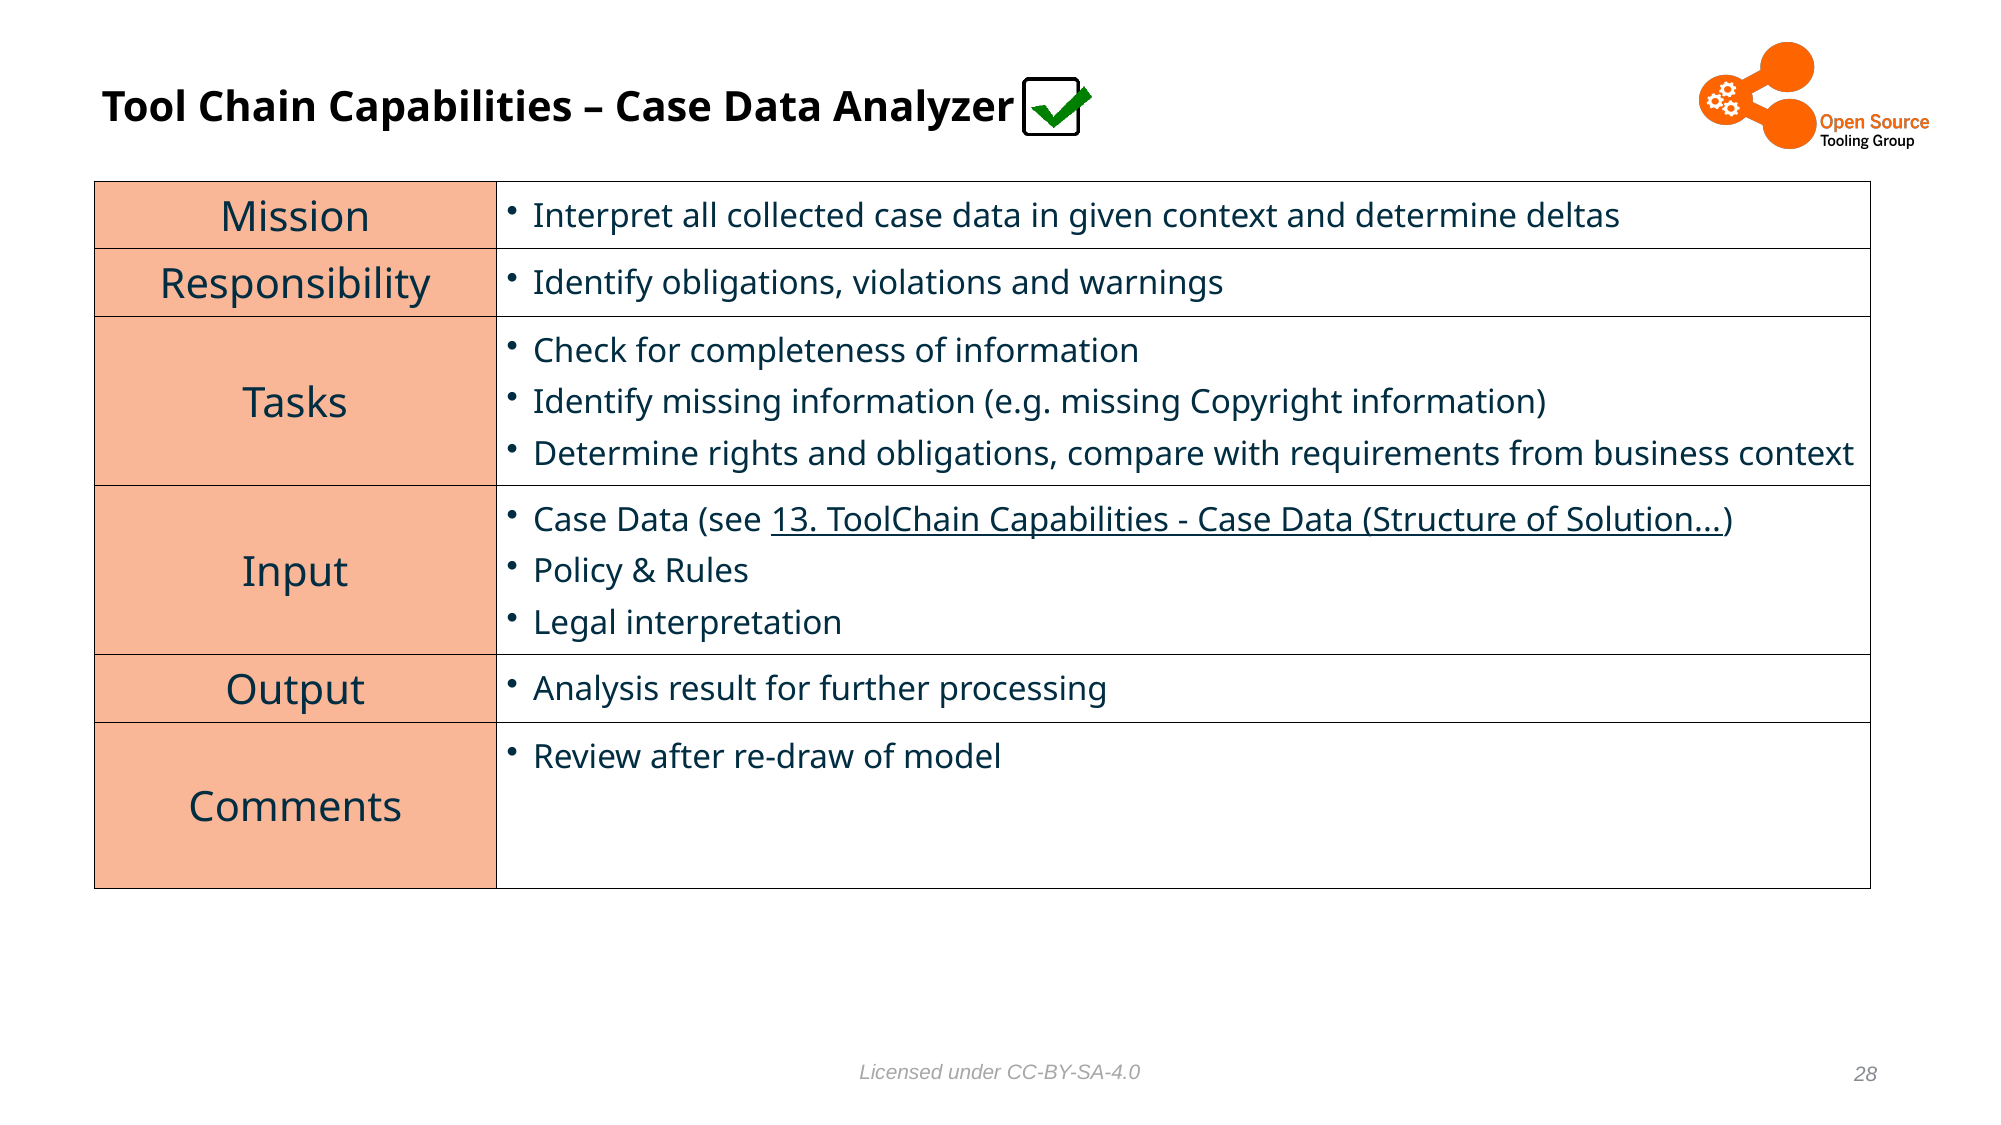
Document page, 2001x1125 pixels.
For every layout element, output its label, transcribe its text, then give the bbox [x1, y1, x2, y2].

table_cell Review after re-draw of model [497, 723, 1870, 888]
table_cell Analysis result for further processing [497, 655, 1870, 722]
slide_number 28 [1843, 1053, 1886, 1092]
table_cell Identify obligations, violations and warnings [497, 249, 1870, 316]
table_cell Input [95, 486, 496, 654]
table_cell Case Data (see 13. ToolChain Capabilities - Case Data (Structure of Solution...) Policy & Rules Legal interpretation [497, 486, 1870, 654]
table_cell Responsibility [95, 249, 496, 316]
table_cell Comments [95, 723, 496, 888]
title Tool Chain Capabilities – Case Data Analyzer [93, 58, 1707, 157]
table_header Mission [95, 182, 496, 248]
table_cell Check for completeness of information Identify missing information (e.g. missing Copyright information) Determine rights and obligations, compare with requirements from business context [497, 317, 1870, 485]
table_cell Tasks [95, 317, 496, 485]
table_cell Output [95, 655, 496, 722]
table_header Interpret all collected case data in given context and determine deltas [497, 182, 1870, 248]
picture [1699, 42, 1929, 149]
picture [1022, 77, 1093, 136]
